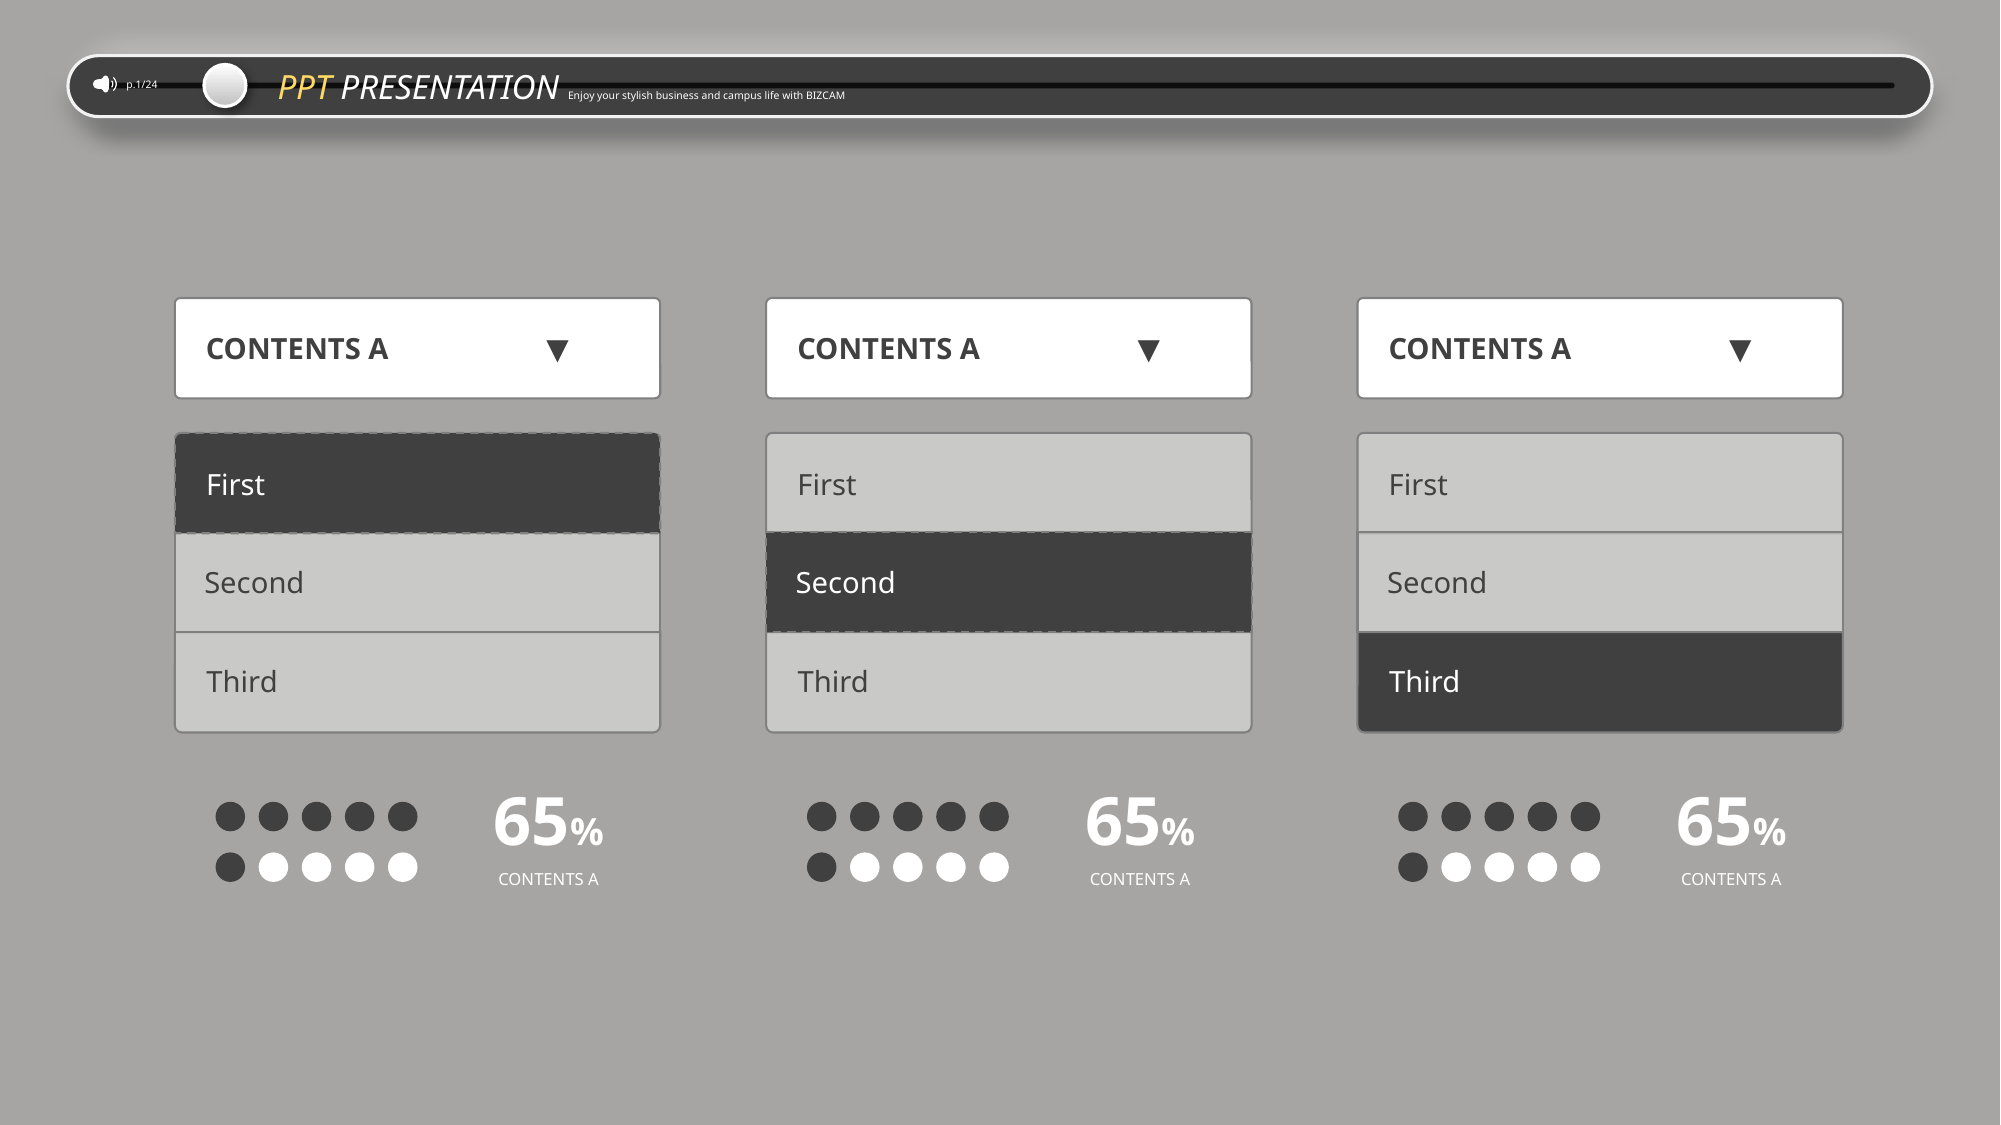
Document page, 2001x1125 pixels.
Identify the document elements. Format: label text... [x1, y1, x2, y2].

text_box [935, 800, 967, 833]
text_box Second [765, 531, 1253, 633]
text_box First [173, 431, 662, 535]
text_box 65% CONTENTS A [1055, 771, 1225, 897]
text_box [257, 851, 290, 883]
text_box First [765, 431, 1253, 535]
text_box [343, 851, 376, 883]
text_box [203, 64, 246, 107]
text_box Third [765, 633, 1253, 734]
text_box [386, 851, 419, 883]
text_box [1526, 800, 1559, 833]
text_box [343, 800, 376, 833]
text_box [978, 851, 1010, 883]
text_box [386, 800, 419, 833]
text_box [40, 26, 1960, 157]
text_box [935, 851, 967, 883]
text_box [892, 851, 924, 883]
picture [93, 72, 117, 96]
text_box [214, 800, 247, 833]
text_box First [1356, 431, 1844, 531]
text_box Third [173, 631, 662, 734]
text_box 65% CONTENTS A [1647, 771, 1816, 897]
text_box CONTENTS A ▼ [765, 296, 1253, 400]
text_box Second [1356, 531, 1844, 631]
text_box Second [174, 534, 661, 631]
text_box [1483, 851, 1516, 883]
text_box [805, 851, 838, 883]
text_box [849, 800, 881, 833]
text_box [1569, 800, 1602, 833]
text_box [1440, 800, 1472, 833]
text_box [1440, 851, 1472, 883]
text_box [1483, 800, 1516, 833]
text_box [300, 800, 333, 833]
text_box [300, 851, 333, 883]
text_box [848, 851, 881, 883]
text_box CONTENTS A ▼ [1356, 296, 1844, 400]
text_box [1569, 851, 1602, 883]
text_box CONTENTS A ▼ [173, 296, 662, 400]
text_box 65% CONTENTS A [464, 771, 634, 897]
text_box [214, 851, 247, 883]
text_box [978, 800, 1010, 833]
text_box Third [1356, 631, 1844, 734]
text_box [257, 800, 290, 833]
text_box [1526, 851, 1559, 883]
text_box [1397, 851, 1429, 883]
text_box [892, 800, 924, 833]
text_box [805, 800, 838, 833]
text_box [1397, 800, 1429, 833]
